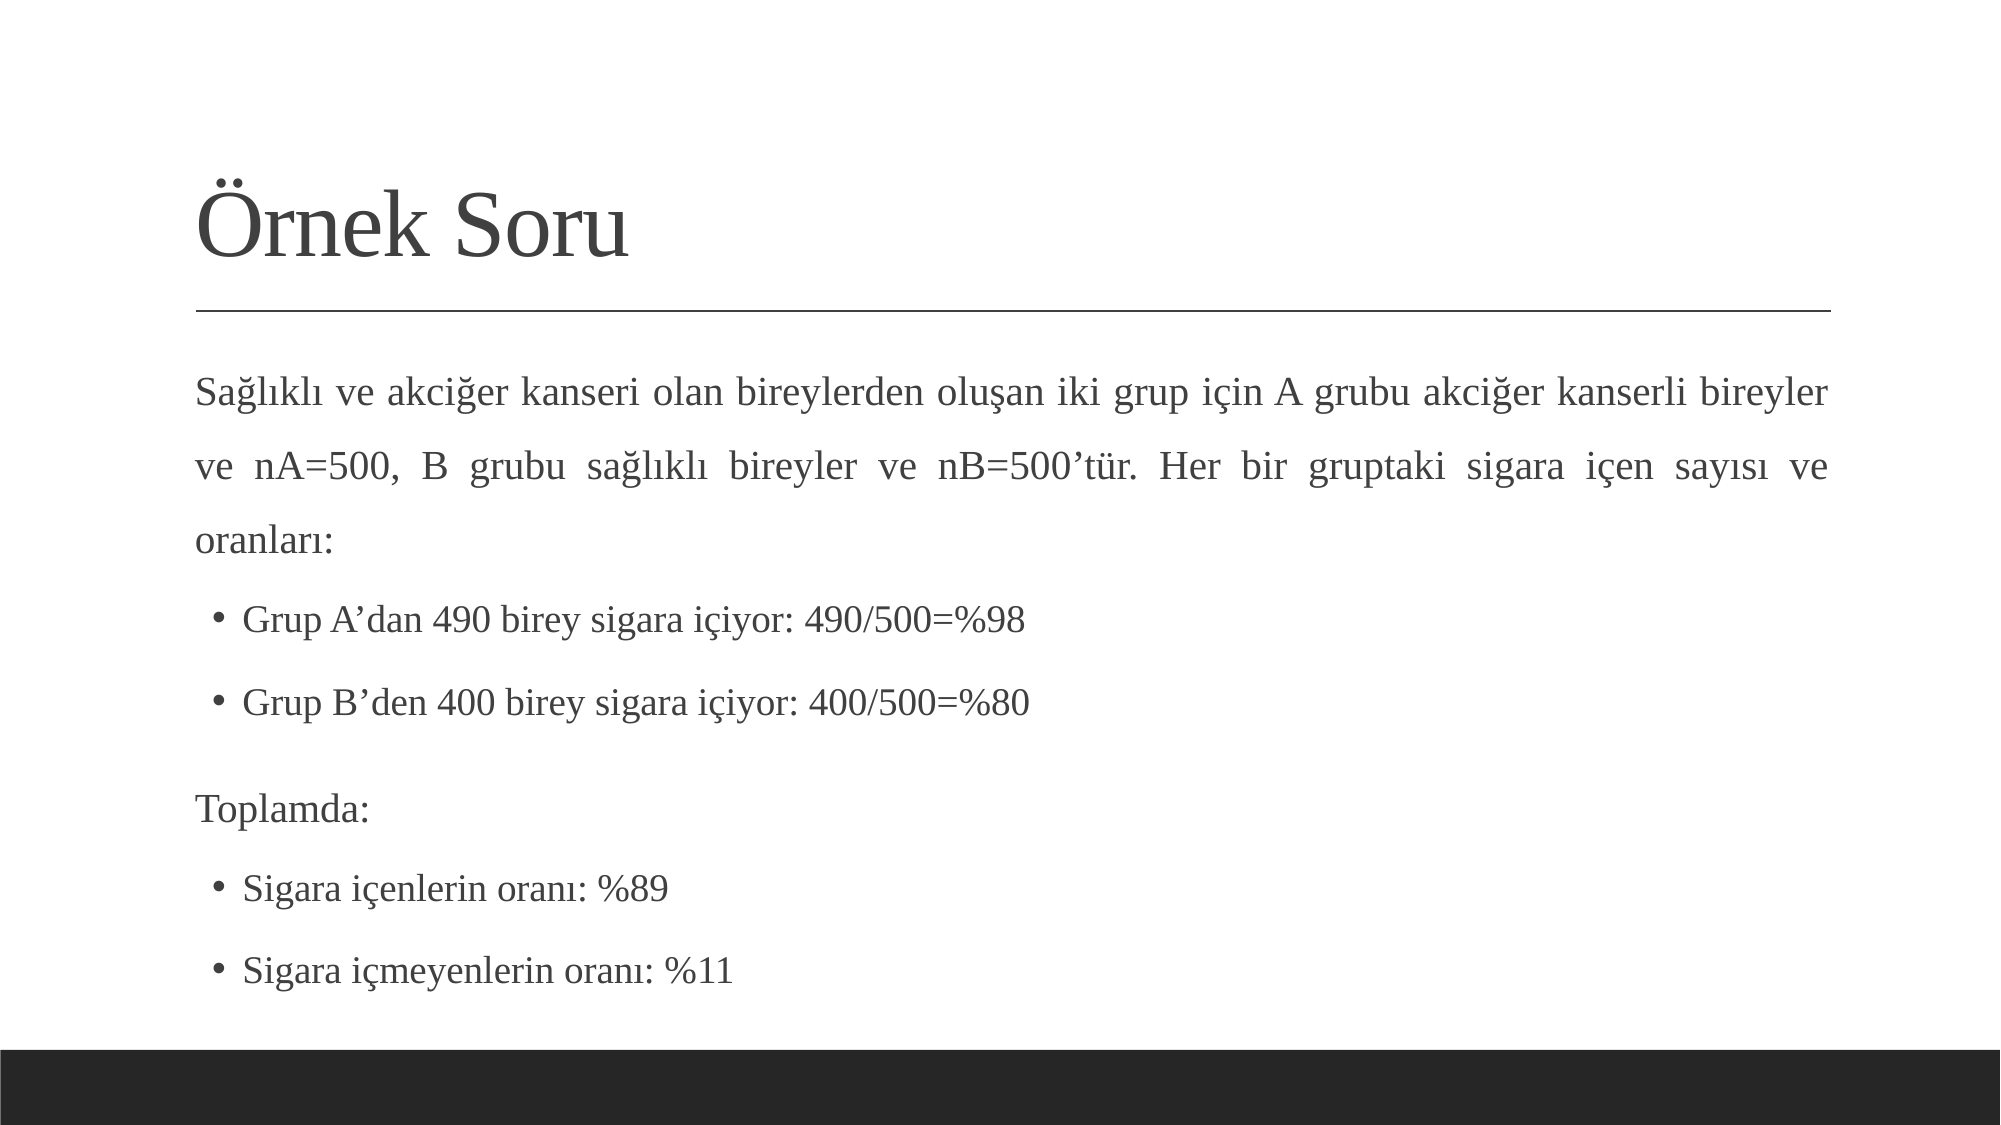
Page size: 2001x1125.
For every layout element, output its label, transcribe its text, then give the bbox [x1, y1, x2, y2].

title Örnek Soru [180, 47, 1830, 285]
list Sağlıklı ve akciğer kanseri olan bireylerden oluşan iki grup için A grubu akciğer kanserli bireyler ve nA=500, B grubu sağlıklı bireyler ve nB=500’tür. Her bir gruptaki sigara içen sayısı ve oranları: Grup A’dan 490 birey sigara içiyor: 490/500=%98 Grup B’den 400 birey sigara içiyor: 400/500=%80 Toplamda: Sigara içenlerin oranı: %89 Sigara içmeyenlerin oranı: %11 [180, 331, 1830, 1004]
